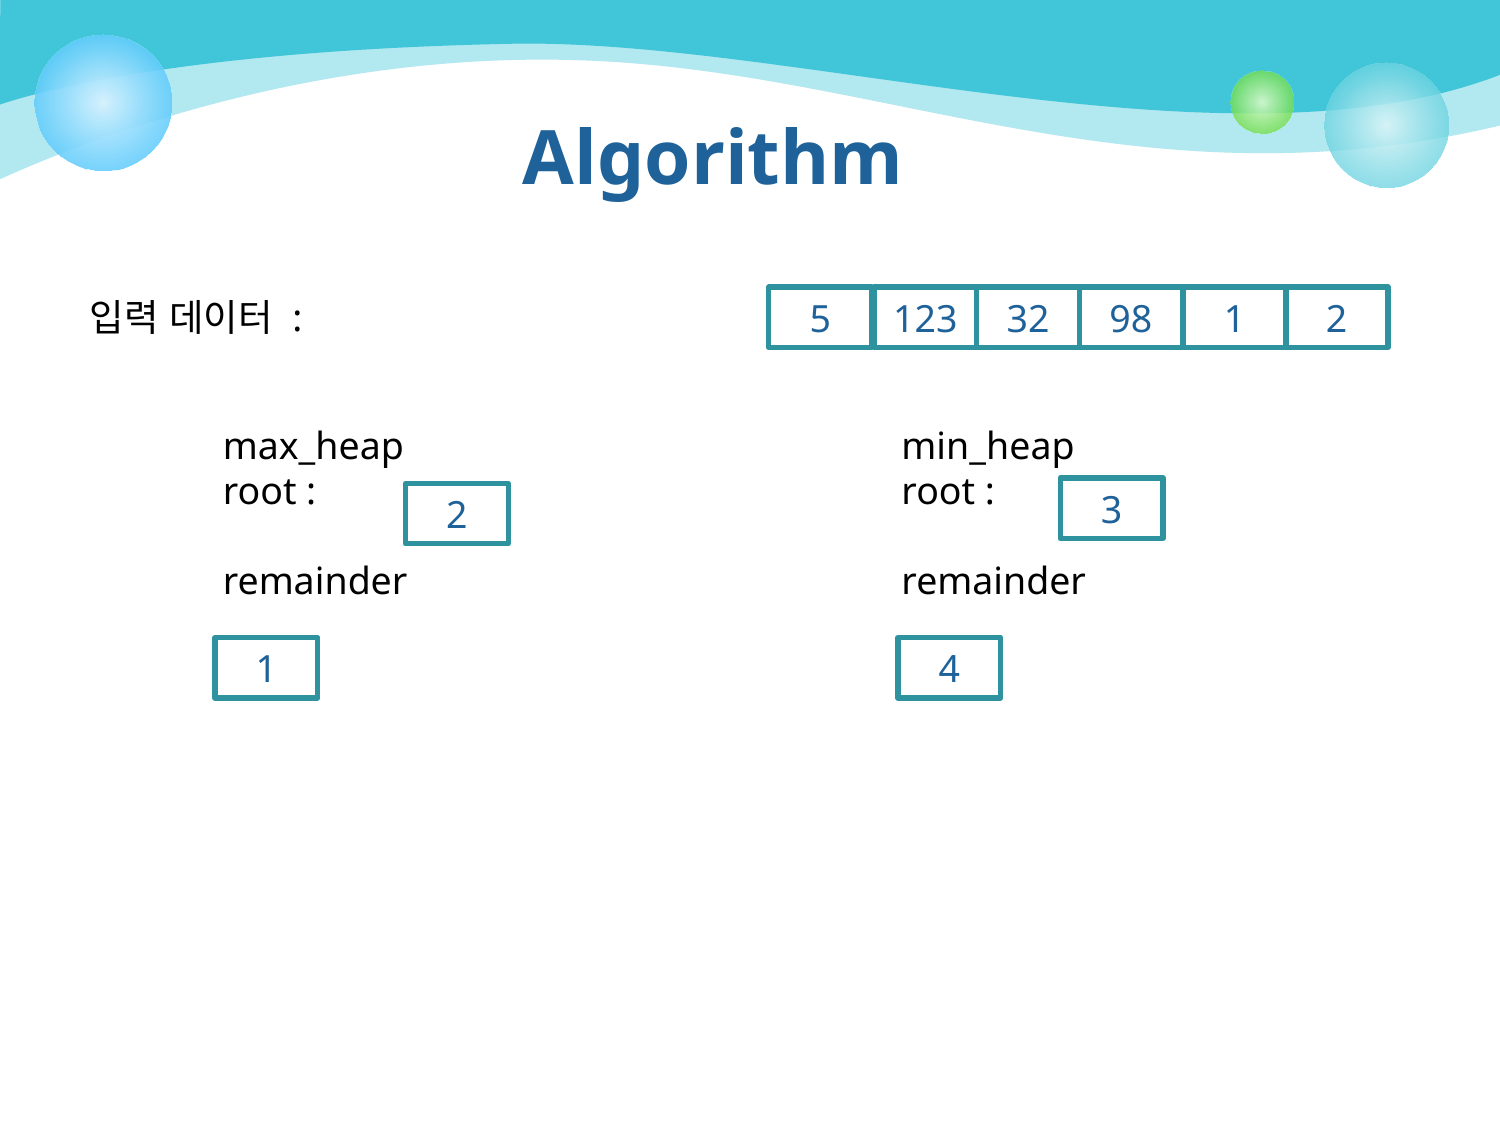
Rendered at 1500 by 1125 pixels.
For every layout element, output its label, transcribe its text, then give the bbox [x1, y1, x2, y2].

text_box 4 [895, 635, 1003, 701]
text_box 3 [1058, 475, 1166, 541]
text_box 32 [974, 284, 1077, 350]
text_box 1 [1181, 284, 1283, 350]
text_box min_heap root : remainder [886, 415, 1337, 610]
text_box 2 [1283, 284, 1391, 350]
text_box 1 [212, 635, 320, 701]
text_box 2 [403, 481, 511, 546]
text_box 입력 데이터 : [75, 287, 318, 347]
text_box 123 [871, 284, 974, 350]
text_box max_heap root : remainder [208, 415, 560, 610]
text_box 5 [766, 284, 871, 350]
title Algorithm [38, 102, 1389, 290]
text_box 98 [1077, 284, 1181, 350]
